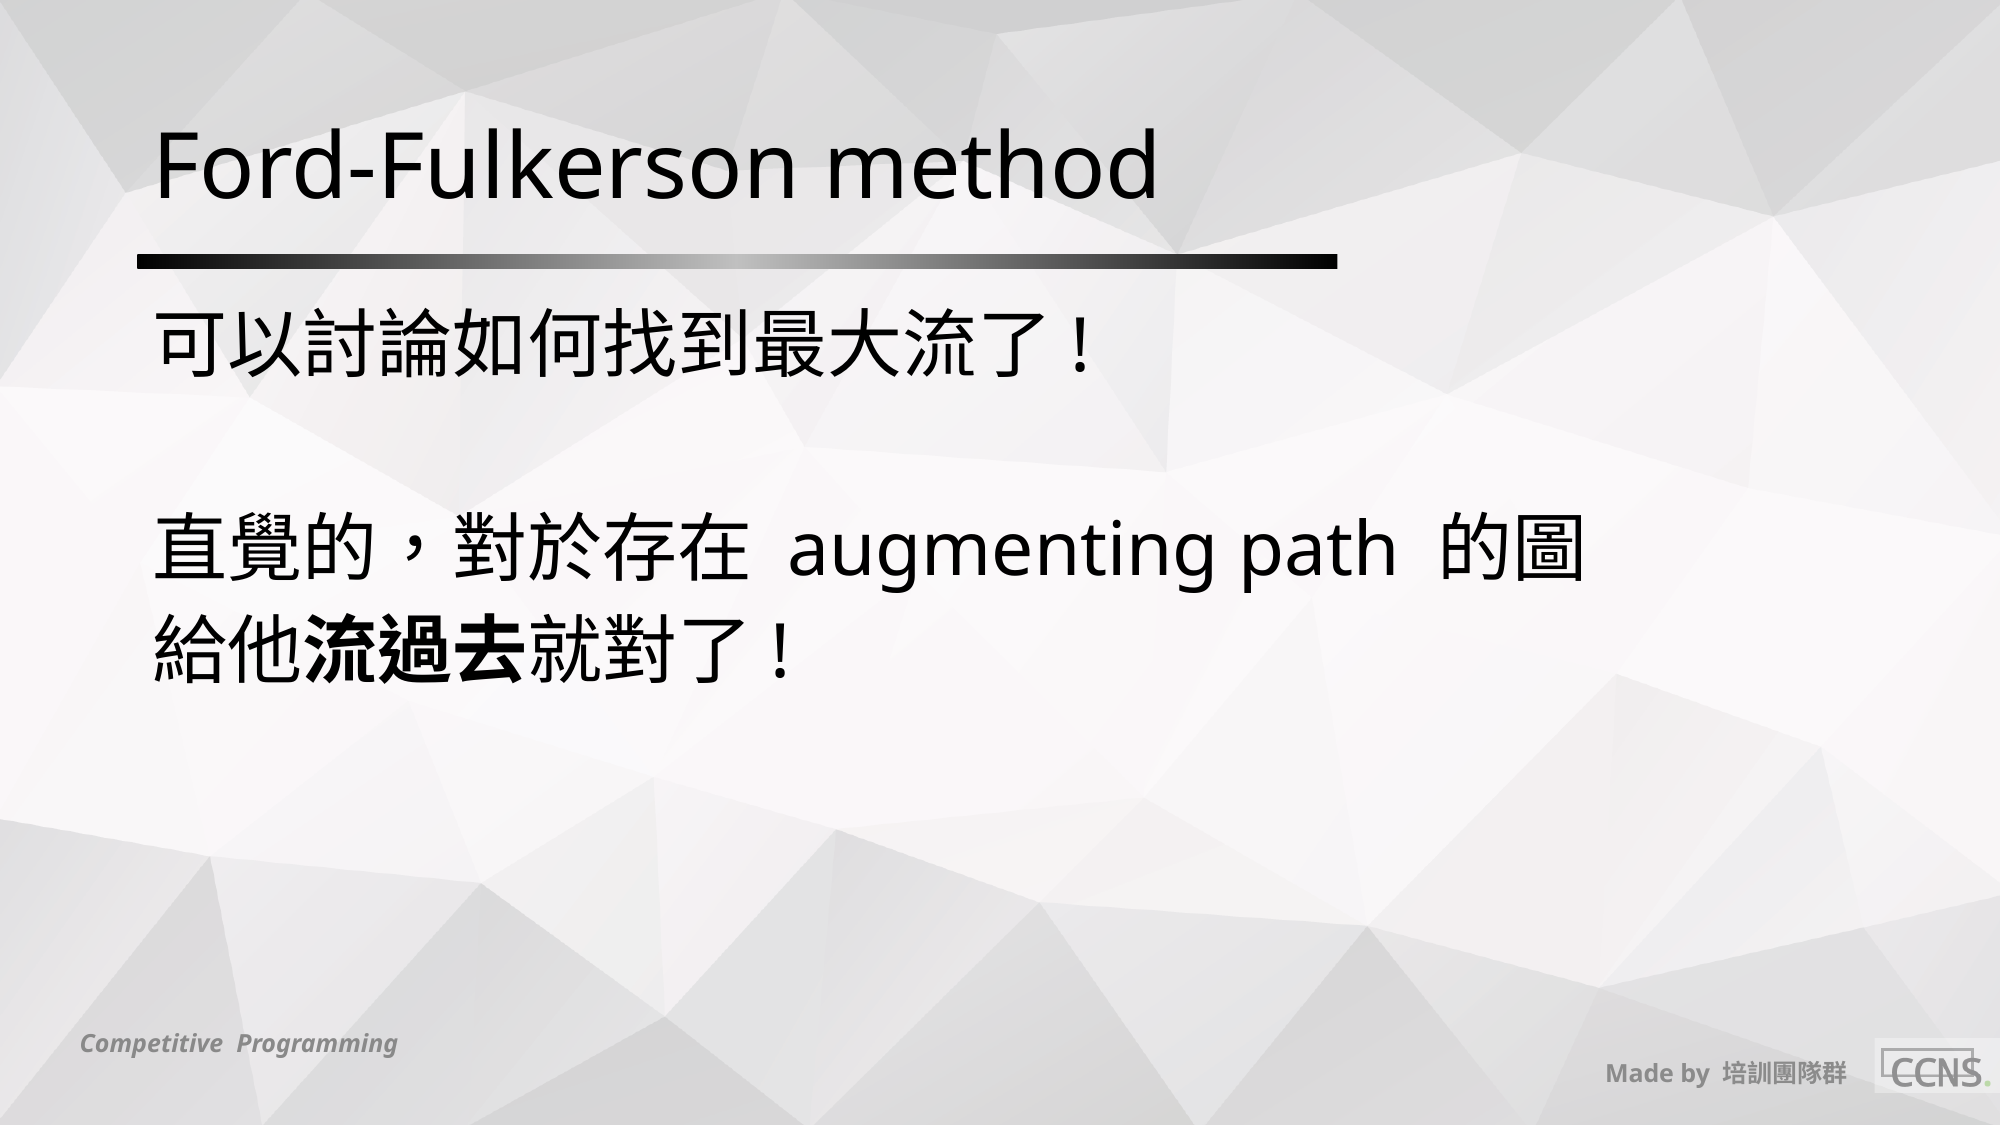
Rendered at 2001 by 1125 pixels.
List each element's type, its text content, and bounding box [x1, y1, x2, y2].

list 可以討論如何找到最大流了! 直覺的，對於存在 augmenting path 的圖 給他流過去就對了! [137, 299, 1863, 1014]
title Ford-Fulkerson method [137, 59, 1863, 278]
picture [0, 0, 2000, 1125]
